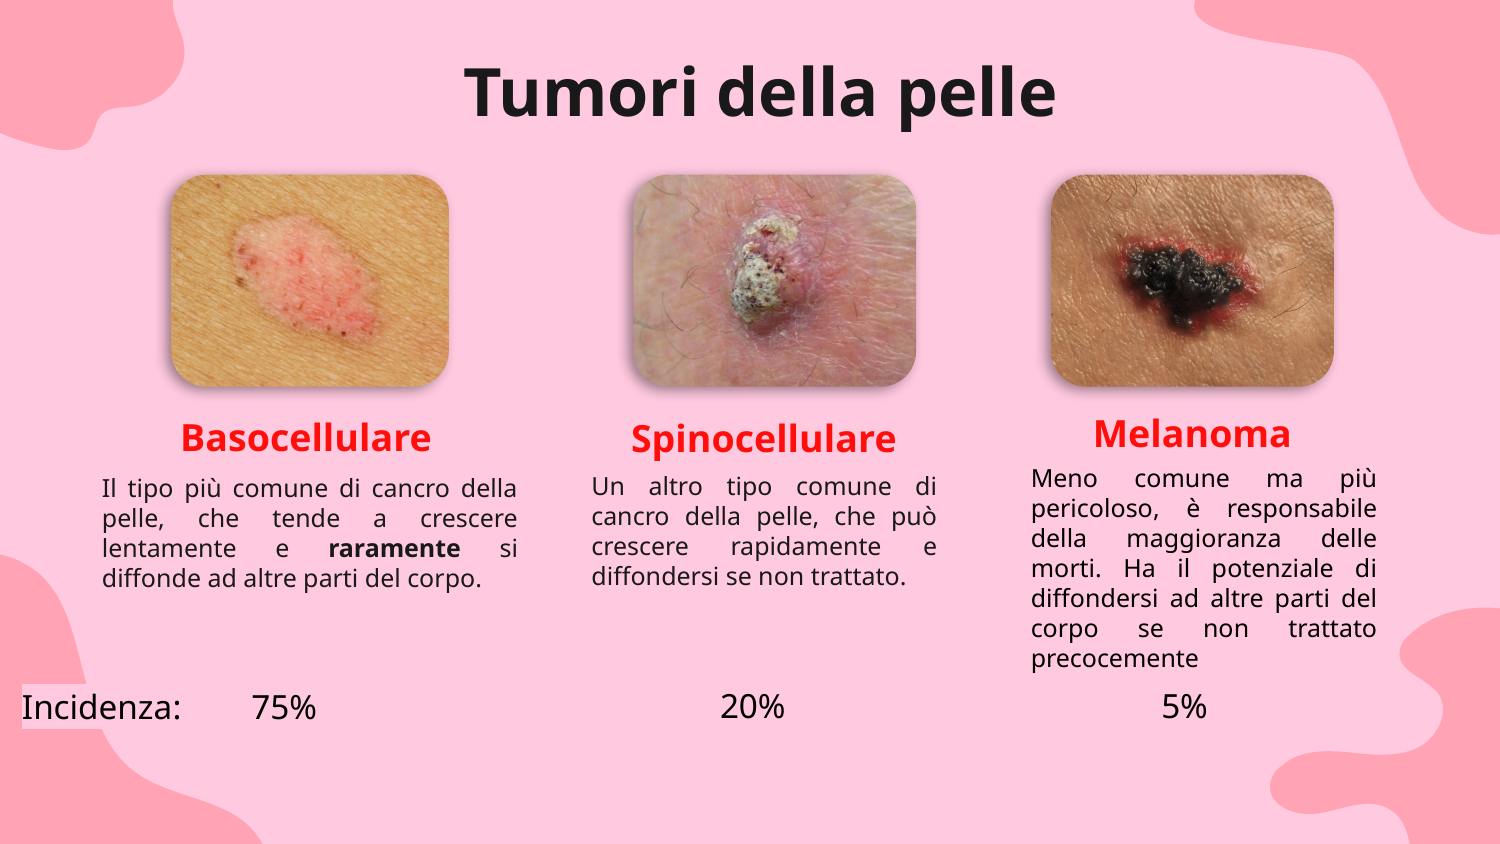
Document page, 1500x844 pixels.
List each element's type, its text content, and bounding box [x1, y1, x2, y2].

title Melanoma [1004, 390, 1381, 471]
picture [1050, 174, 1335, 387]
title Spinocellulare [575, 395, 953, 475]
subtitle Il tipo più comune di cancro della pelle, che tende a crescere lentamente e raramente si diffonde ad altre parti del corpo. [86, 457, 534, 597]
text_box Meno comune ma più pericoloso, è responsabile della maggioranza delle morti. Ha il potenziale di diffondersi ad altre parti del corpo se non trattato precocemente [1016, 455, 1393, 680]
title Basocellulare [118, 392, 495, 457]
title Tumori della pelle [128, 34, 1393, 129]
text_box 5% [1146, 680, 1286, 733]
text_box 20% [705, 678, 845, 733]
subtitle Un altro tipo comune di cancro della pelle, che può crescere rapidamente e diffondersi se non trattato. [576, 455, 953, 596]
picture [633, 174, 917, 387]
picture [170, 174, 450, 387]
text_box Incidenza: 75% [7, 678, 373, 734]
